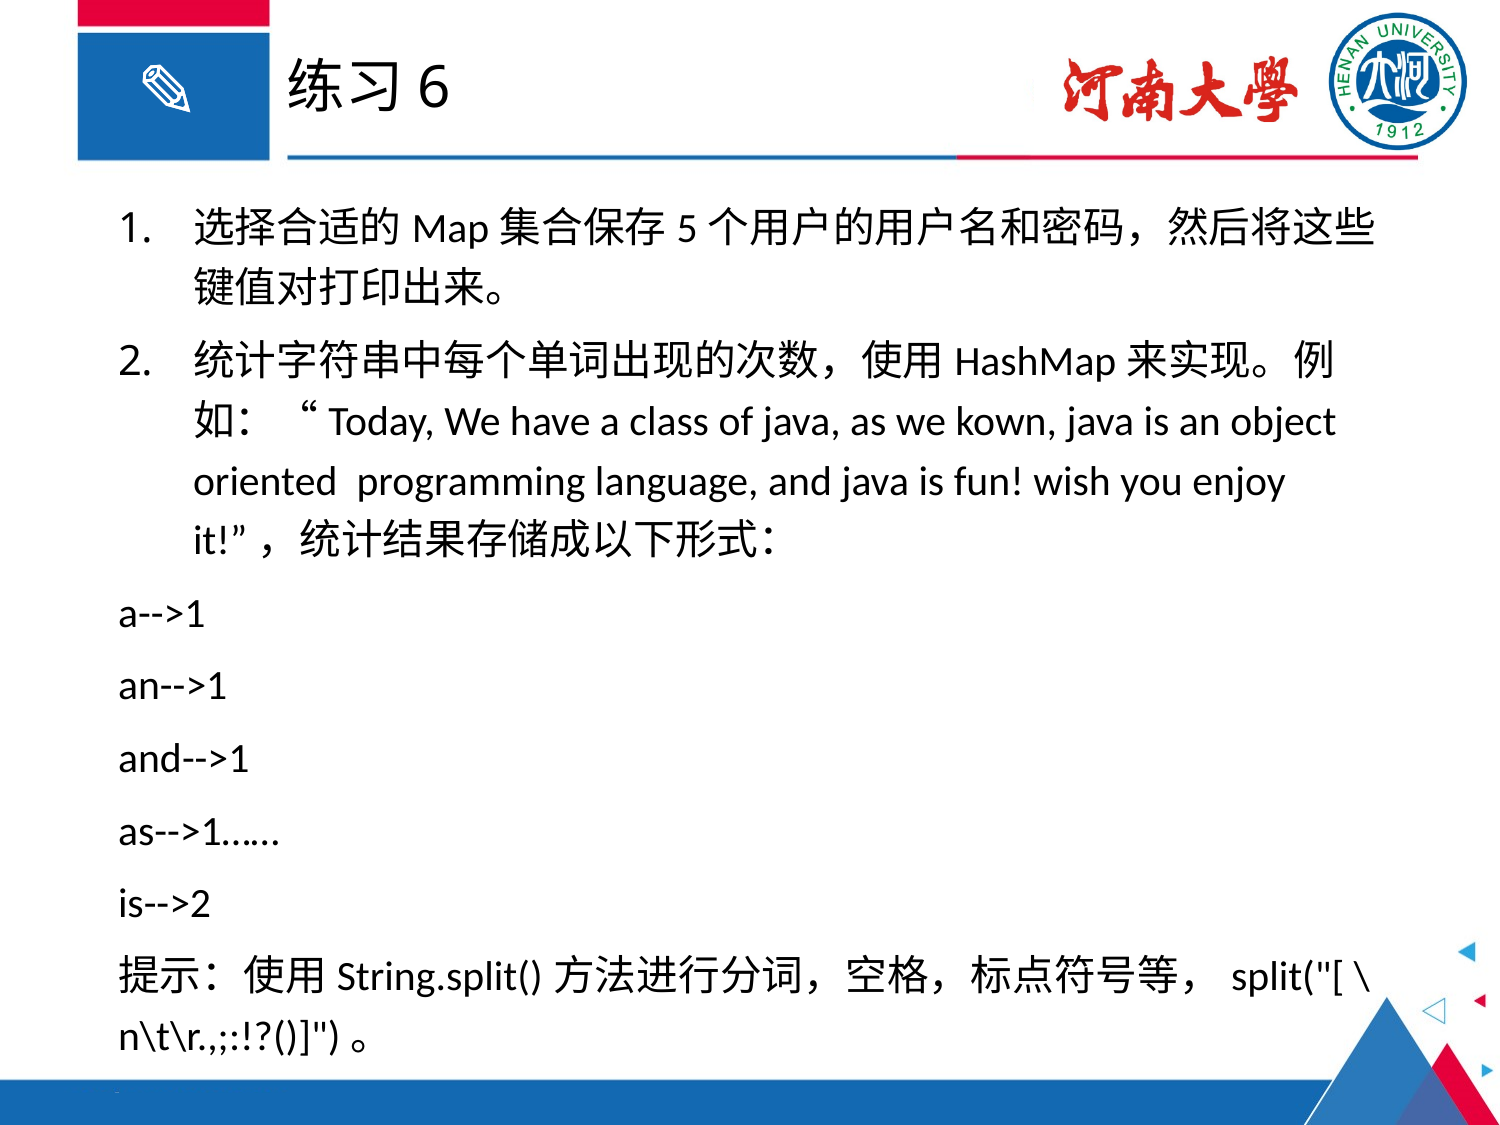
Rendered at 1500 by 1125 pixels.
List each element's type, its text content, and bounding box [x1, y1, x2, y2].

title 练习6 [271, 25, 1046, 153]
picture [0, 0, 1500, 1125]
list 选择合适的Map集合保存5个用户的用户名和密码，然后将这些键值对打印出来。 统计字符串中每个单词出现的次数，使用HashMap来实现。例如：“Today, We have a class of java, as we kown, java is an object oriented programming language, and java is fun! wish you enjoy it!”，统计结果存储成以下形式： a-->1 an-->1 and-->1 as-->1…… is-->2 提示：使用String.split()方法进行分词，空格，标点符号等，split("[ \n\t\r.,;:!?()]")。 [103, 183, 1397, 1061]
